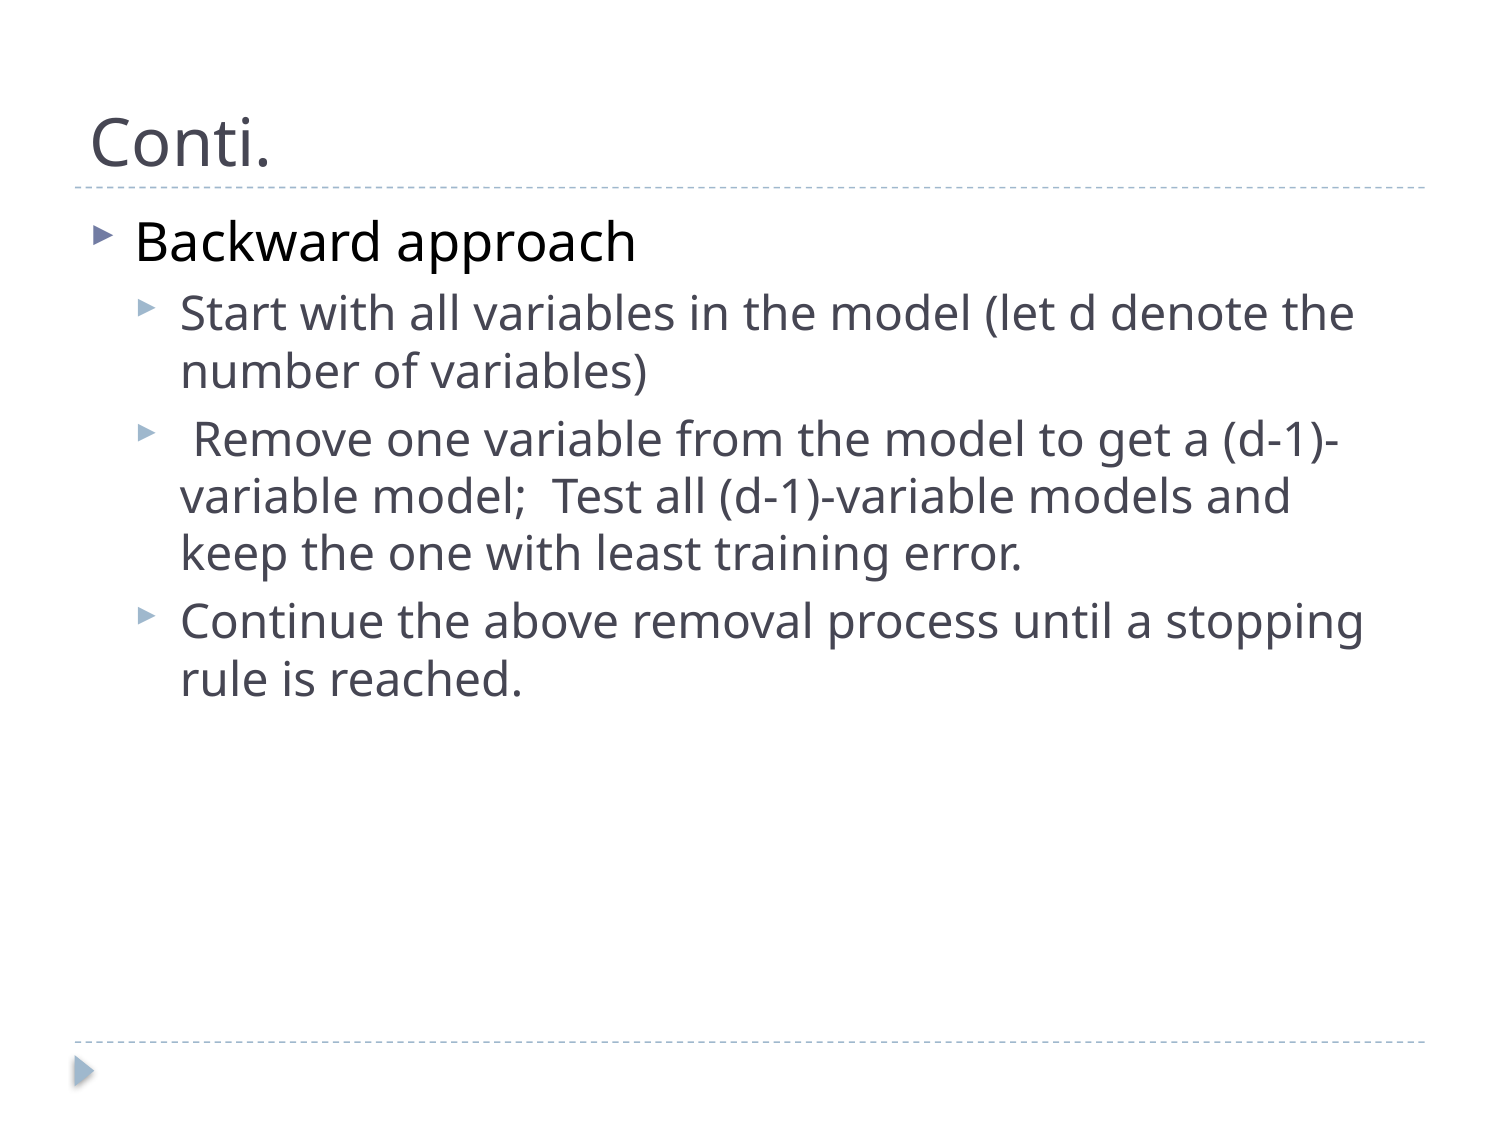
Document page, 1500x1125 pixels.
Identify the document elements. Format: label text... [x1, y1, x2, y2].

list Backward approach Start with all variables in the model (let d denote the number of variables) Remove one variable from the model to get a (d-1)-variable model; Test all (d-1)-variable models and keep the one with least training error. Continue the above removal process until a stopping rule is reached. [75, 200, 1425, 1010]
title Conti. [75, 24, 1425, 188]
